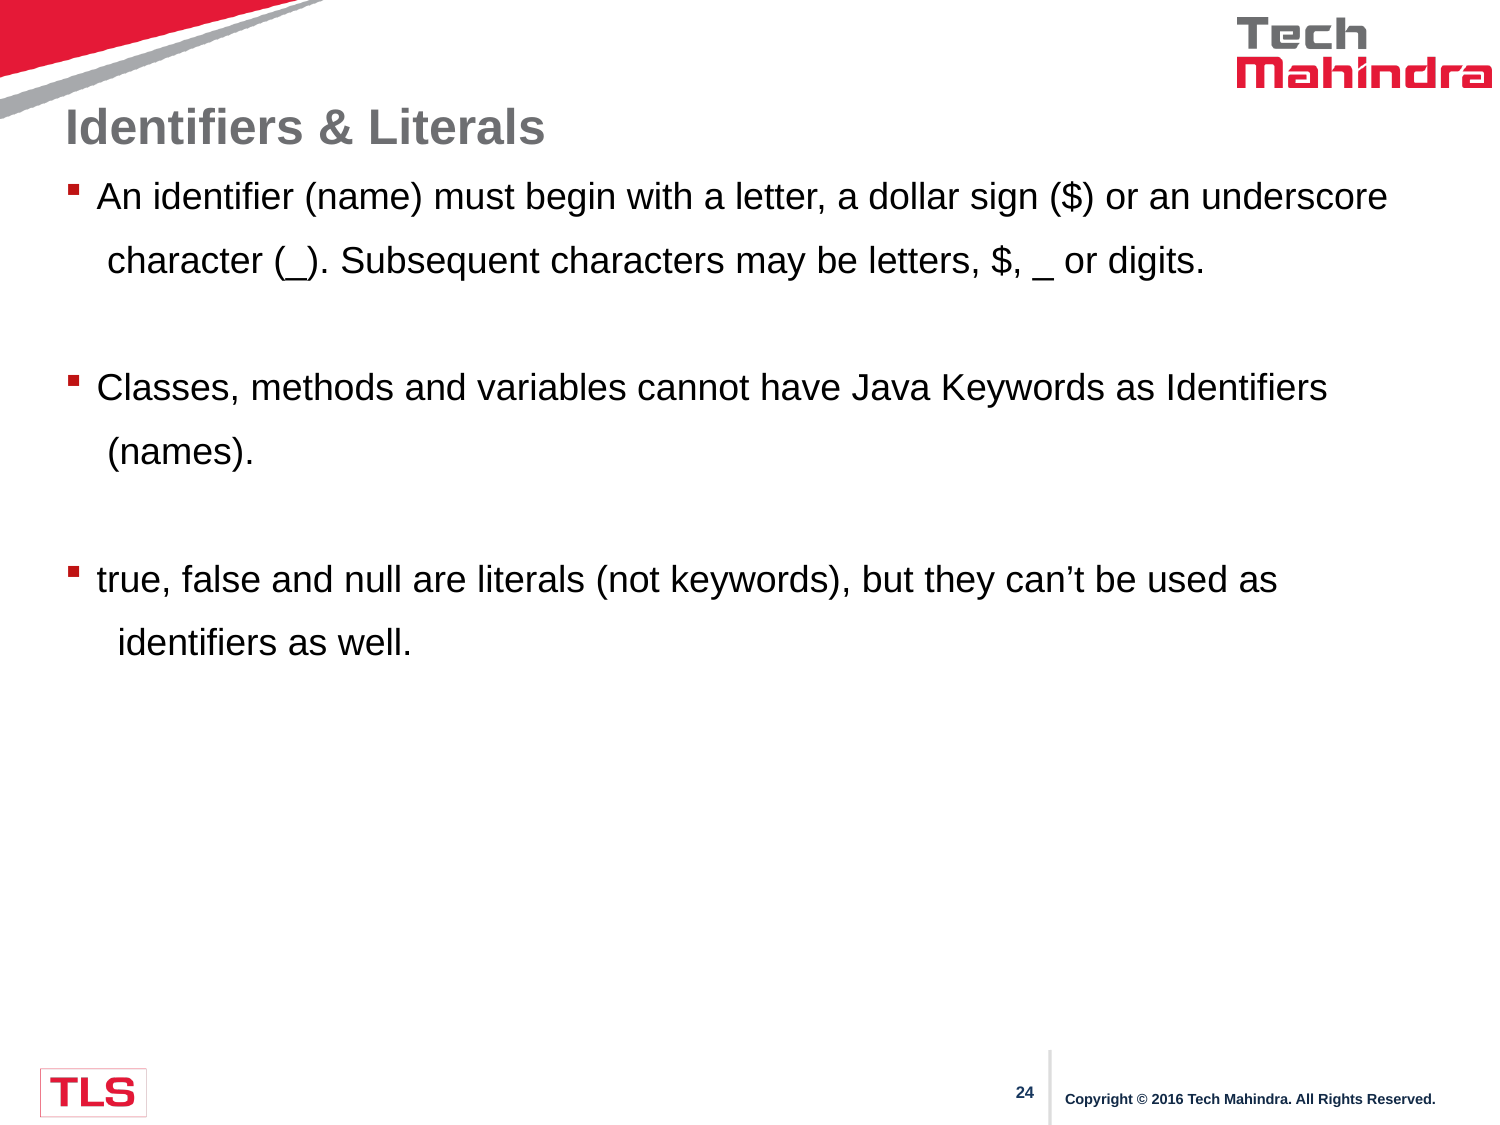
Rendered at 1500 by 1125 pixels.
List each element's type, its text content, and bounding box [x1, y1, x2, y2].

footer Copyright © 2016 Tech Mahindra. All Rights Reserved. [1050, 1080, 1488, 1118]
title Identifiers & Literals [50, 90, 1150, 158]
picture [1237, 17, 1492, 88]
picture [38, 1066, 147, 1118]
picture [0, 0, 325, 119]
list An identifier (name) must begin with a letter, a dollar sign ($) or an underscore character (_). Subsequent characters may be letters, $, _ or digits. Classes, methods and variables cannot have Java Keywords as Identifiers (names). true, false and null are literals (not keywords), but they can’t be used as identifiers as well. [50, 158, 1425, 1059]
